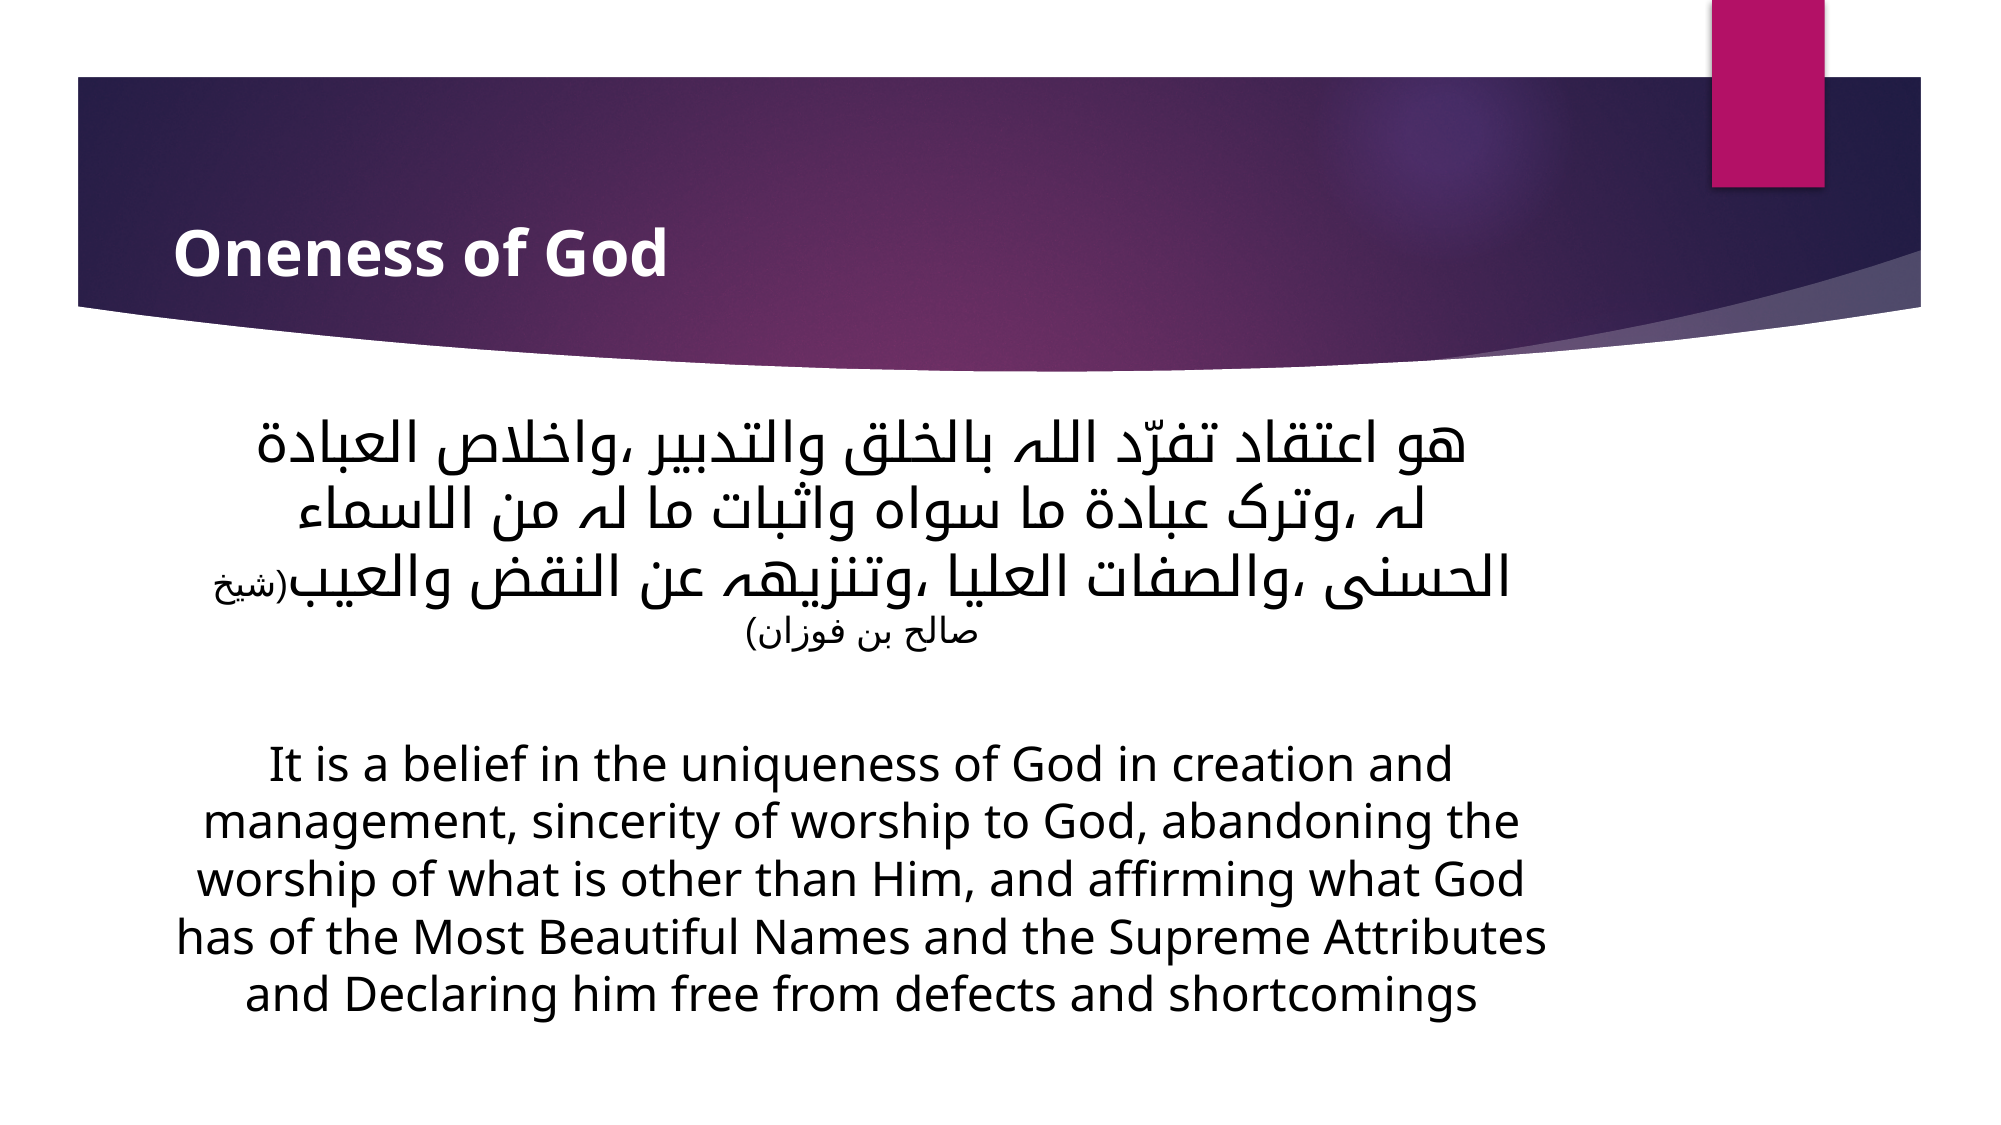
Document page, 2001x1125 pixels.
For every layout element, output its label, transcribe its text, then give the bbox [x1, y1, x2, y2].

picture [79, 78, 1920, 339]
list Oneness of God ھو اعتقاد تفرّد اللہ بالخلق والتدبیر ،واخلاص العبادة لہ ،وترک عبادة ما سواہ واثبات ما لہ من الاسماء الحسنی ،والصفات العلیا ،وتنزیھہ عن النقض والعیب(شیخ صالح بن فوزان) It is a belief in the uniqueness of God in creation and management, sincerity of worship to God, abandoning the worship of what is other than Him, and affirming what God has of the Most Beautiful Names and the Supreme Attributes and Declaring him free from defects and shortcomings [157, 205, 1568, 1040]
